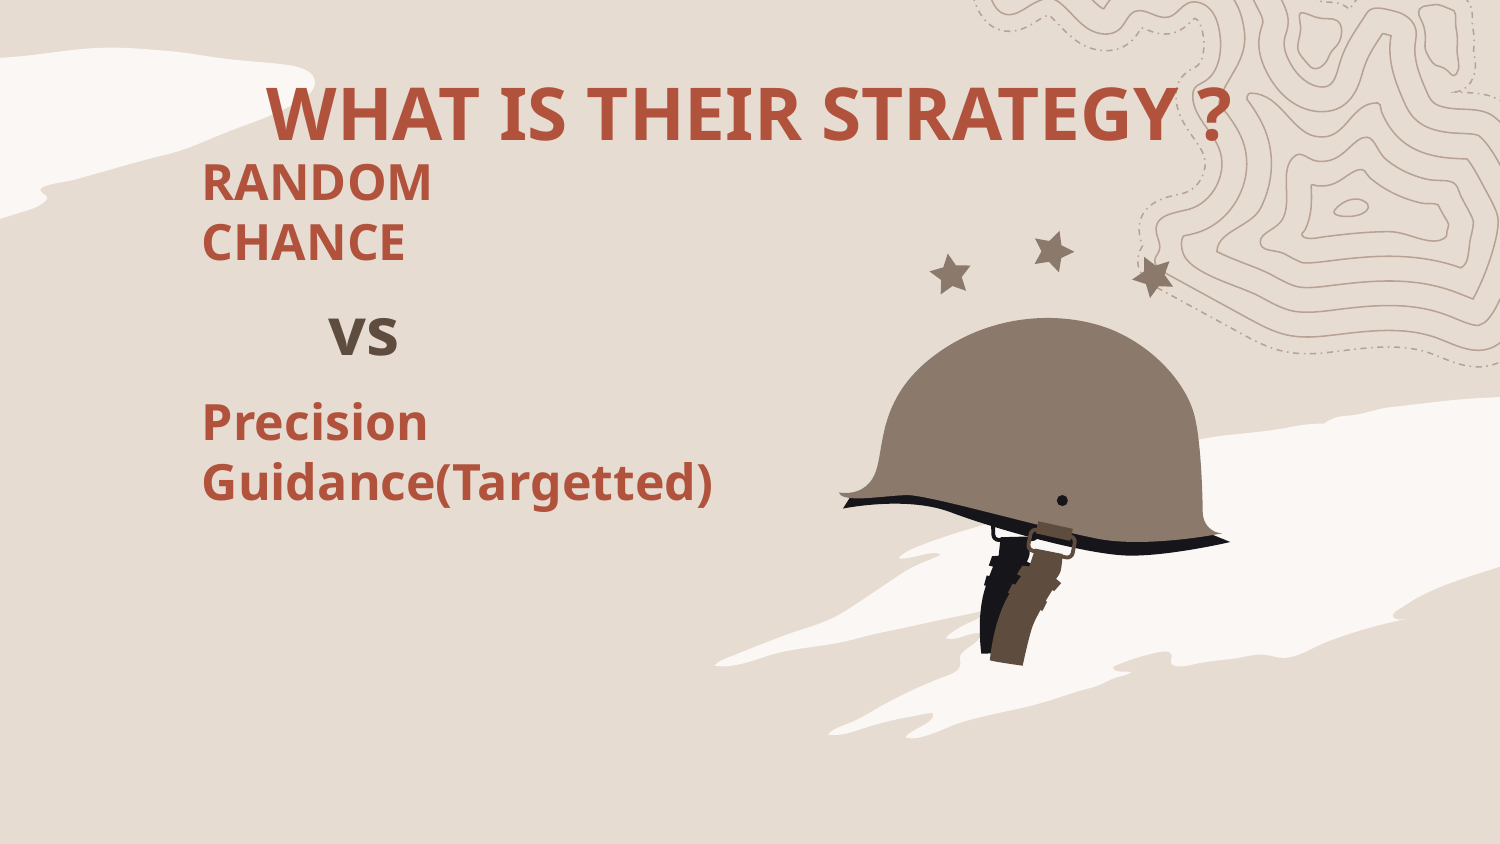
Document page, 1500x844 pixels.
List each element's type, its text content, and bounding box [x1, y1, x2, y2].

title WHAT IS THEIR STRATEGY ? [124, 64, 1376, 159]
title RANDOM CHANCE [186, 210, 636, 286]
title Precision Guidance(Targetted) [186, 450, 799, 526]
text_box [838, 226, 1231, 666]
title vs [313, 273, 833, 388]
